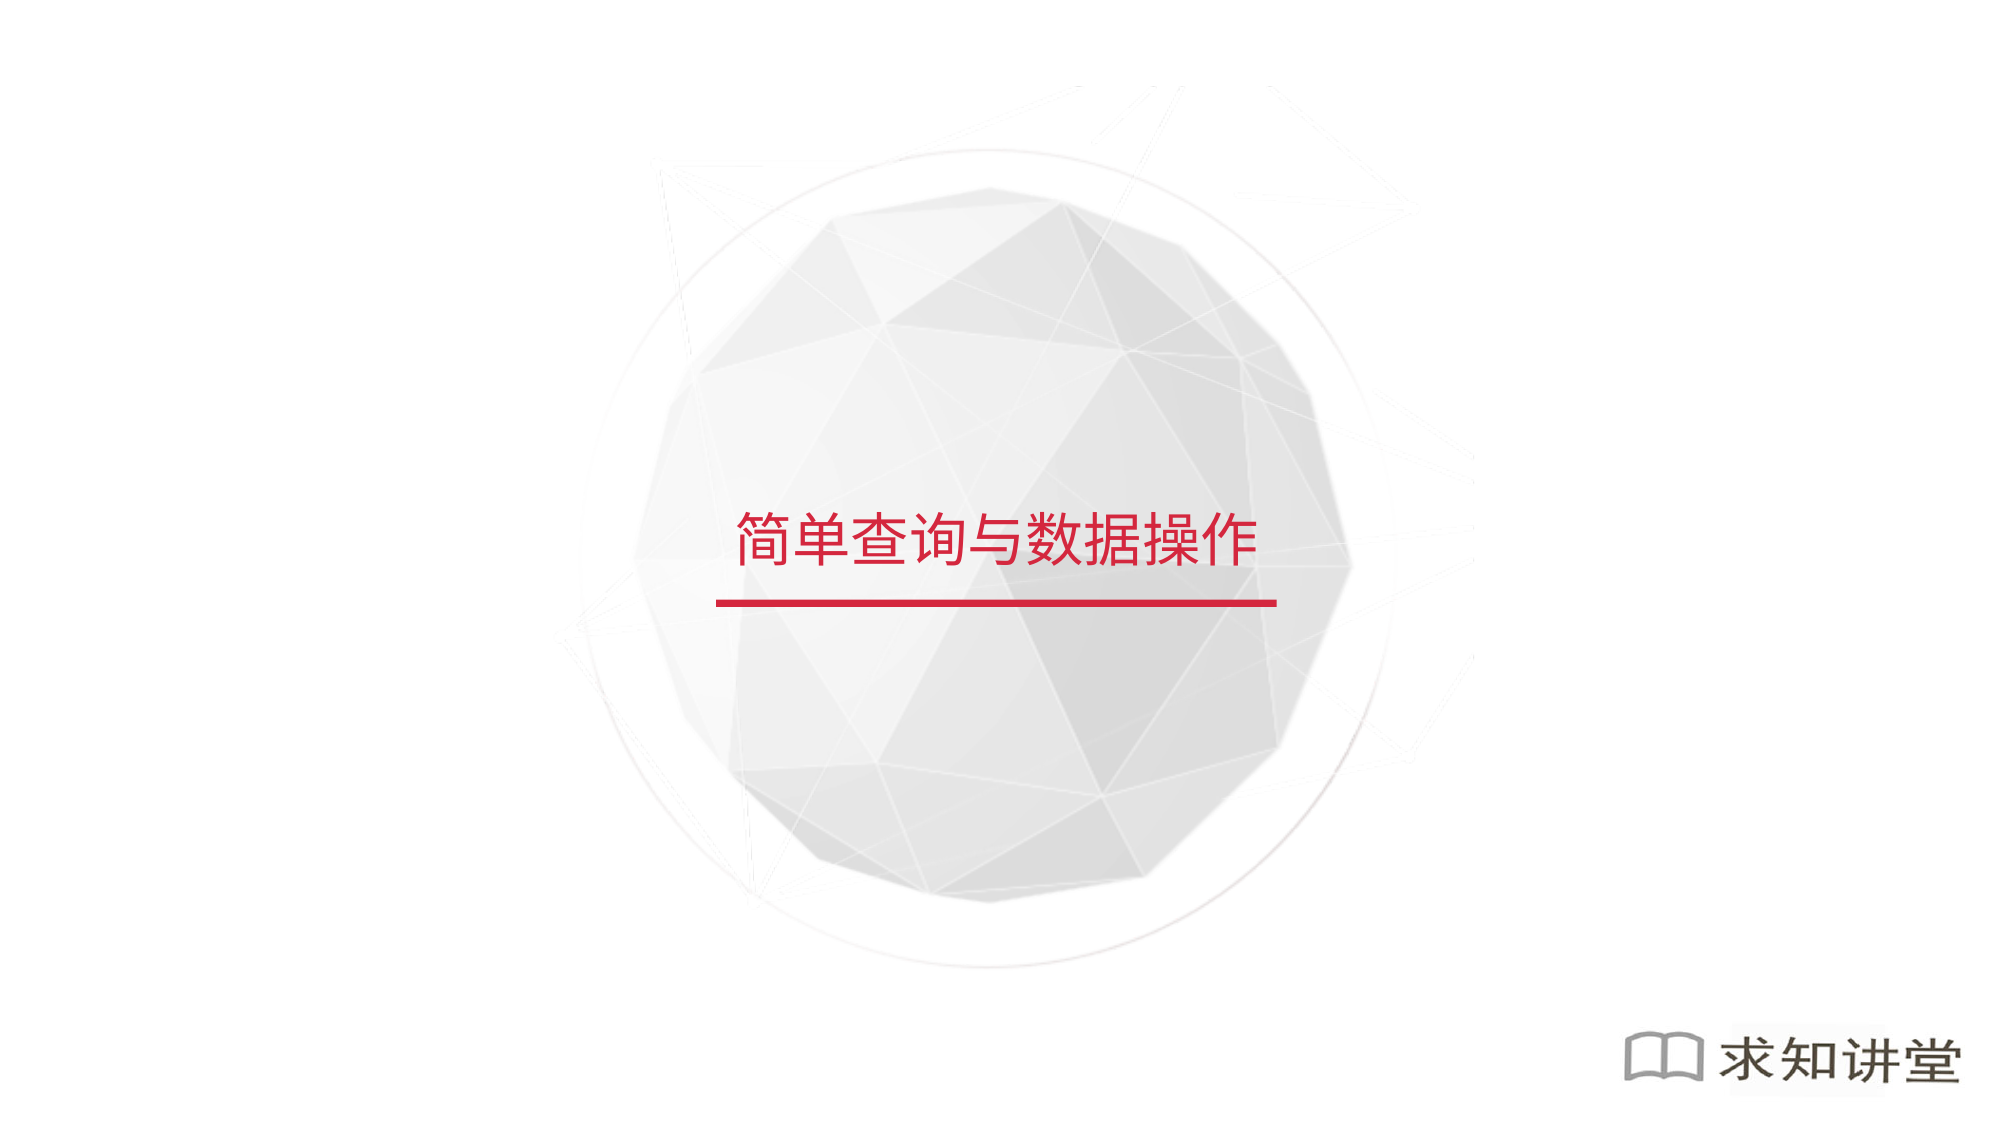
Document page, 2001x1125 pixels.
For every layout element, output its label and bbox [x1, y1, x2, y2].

picture [0, 0, 2001, 1125]
text_box [716, 495, 1277, 608]
